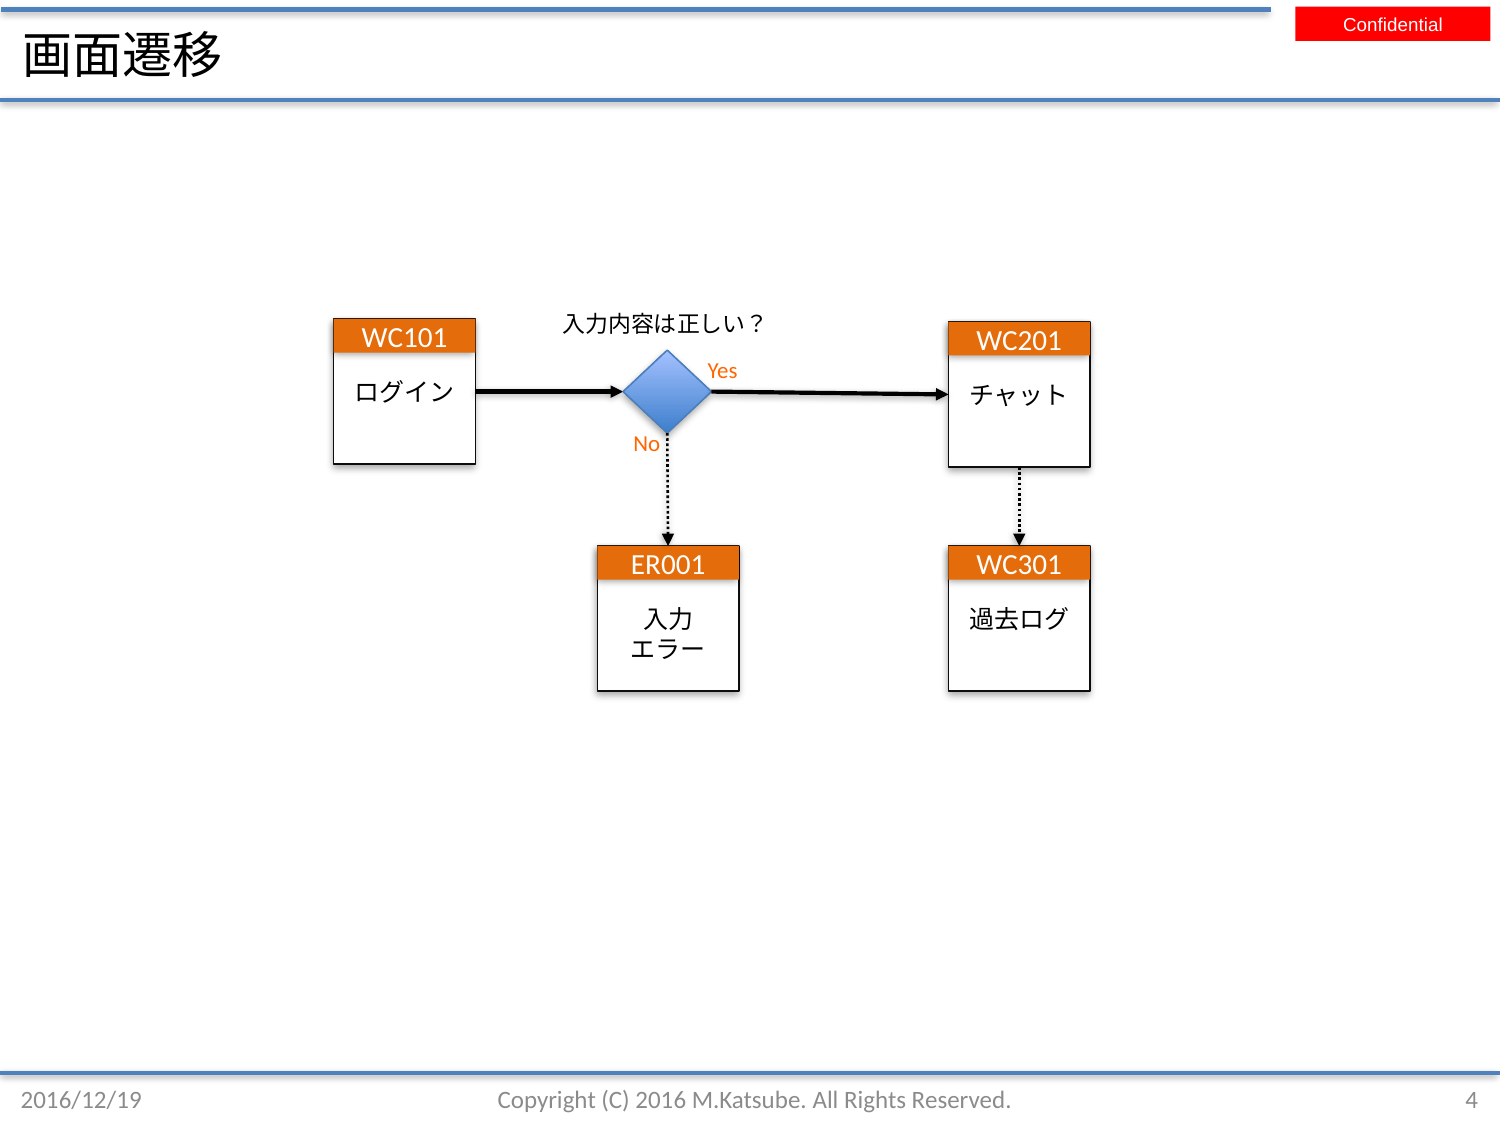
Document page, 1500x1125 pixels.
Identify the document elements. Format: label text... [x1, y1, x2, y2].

text_box ER001 [597, 545, 740, 580]
footer Copyright (C) 2016 M.Katsube. All Rights Reserved. [258, 1084, 1253, 1114]
title 画面遷移 [7, 18, 1230, 89]
text_box Yes [692, 348, 753, 391]
text_box ログイン [333, 360, 476, 465]
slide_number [5, 1084, 218, 1114]
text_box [711, 391, 949, 395]
text_box WC101 [333, 318, 476, 353]
text_box チャット [948, 363, 1091, 468]
text_box 入力 エラー [597, 586, 740, 692]
slide_number 3 [1295, 1084, 1494, 1114]
text_box WC201 [948, 321, 1091, 356]
text_box No [618, 421, 676, 464]
text_box [622, 349, 707, 426]
text_box 過去ログ [948, 587, 1091, 692]
text_box 入力内容は正しい？ [547, 302, 784, 345]
text_box WC301 [948, 545, 1091, 580]
